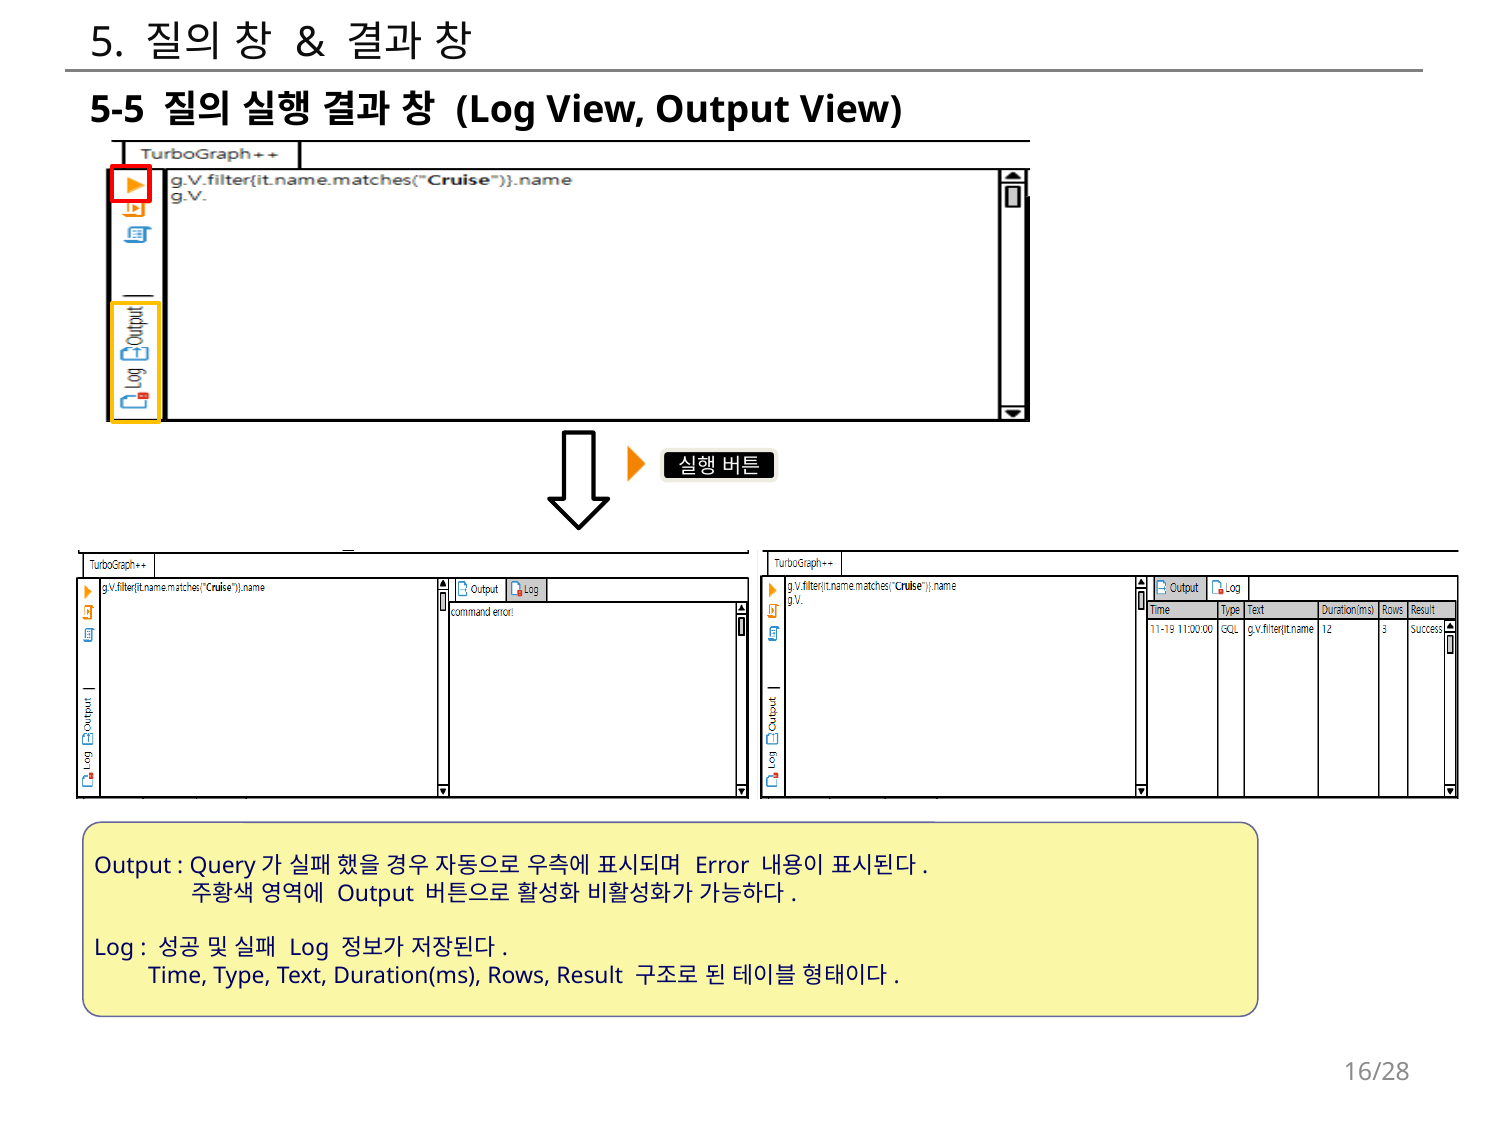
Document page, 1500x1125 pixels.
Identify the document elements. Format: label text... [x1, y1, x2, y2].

text_box 5-5 질의 실행 결과 창 (Log View, Output View) [74, 78, 1425, 138]
text_box 실행 버튼 [666, 450, 777, 481]
picture [757, 550, 1459, 799]
text_box [547, 430, 611, 531]
picture [103, 139, 1030, 422]
slide_number 16/28 [1074, 1042, 1425, 1103]
text_box Output : Query가 실패 했을 경우 자동으로 우측에 표시되며 Error 내용이 표시된다. 주황색 영역에 Output 버튼으로 활성화 비활성화가 가능하다. Log : 성공 및 실패 Log 정보가 저장된다. Time, Type, Text, Duration(ms), Rows, Result 구조로 된 테이블 형태이다. [82, 822, 1258, 1017]
picture [74, 550, 751, 799]
title 5. 질의 창 & 결과 창 [75, 7, 1425, 78]
picture [609, 439, 661, 491]
